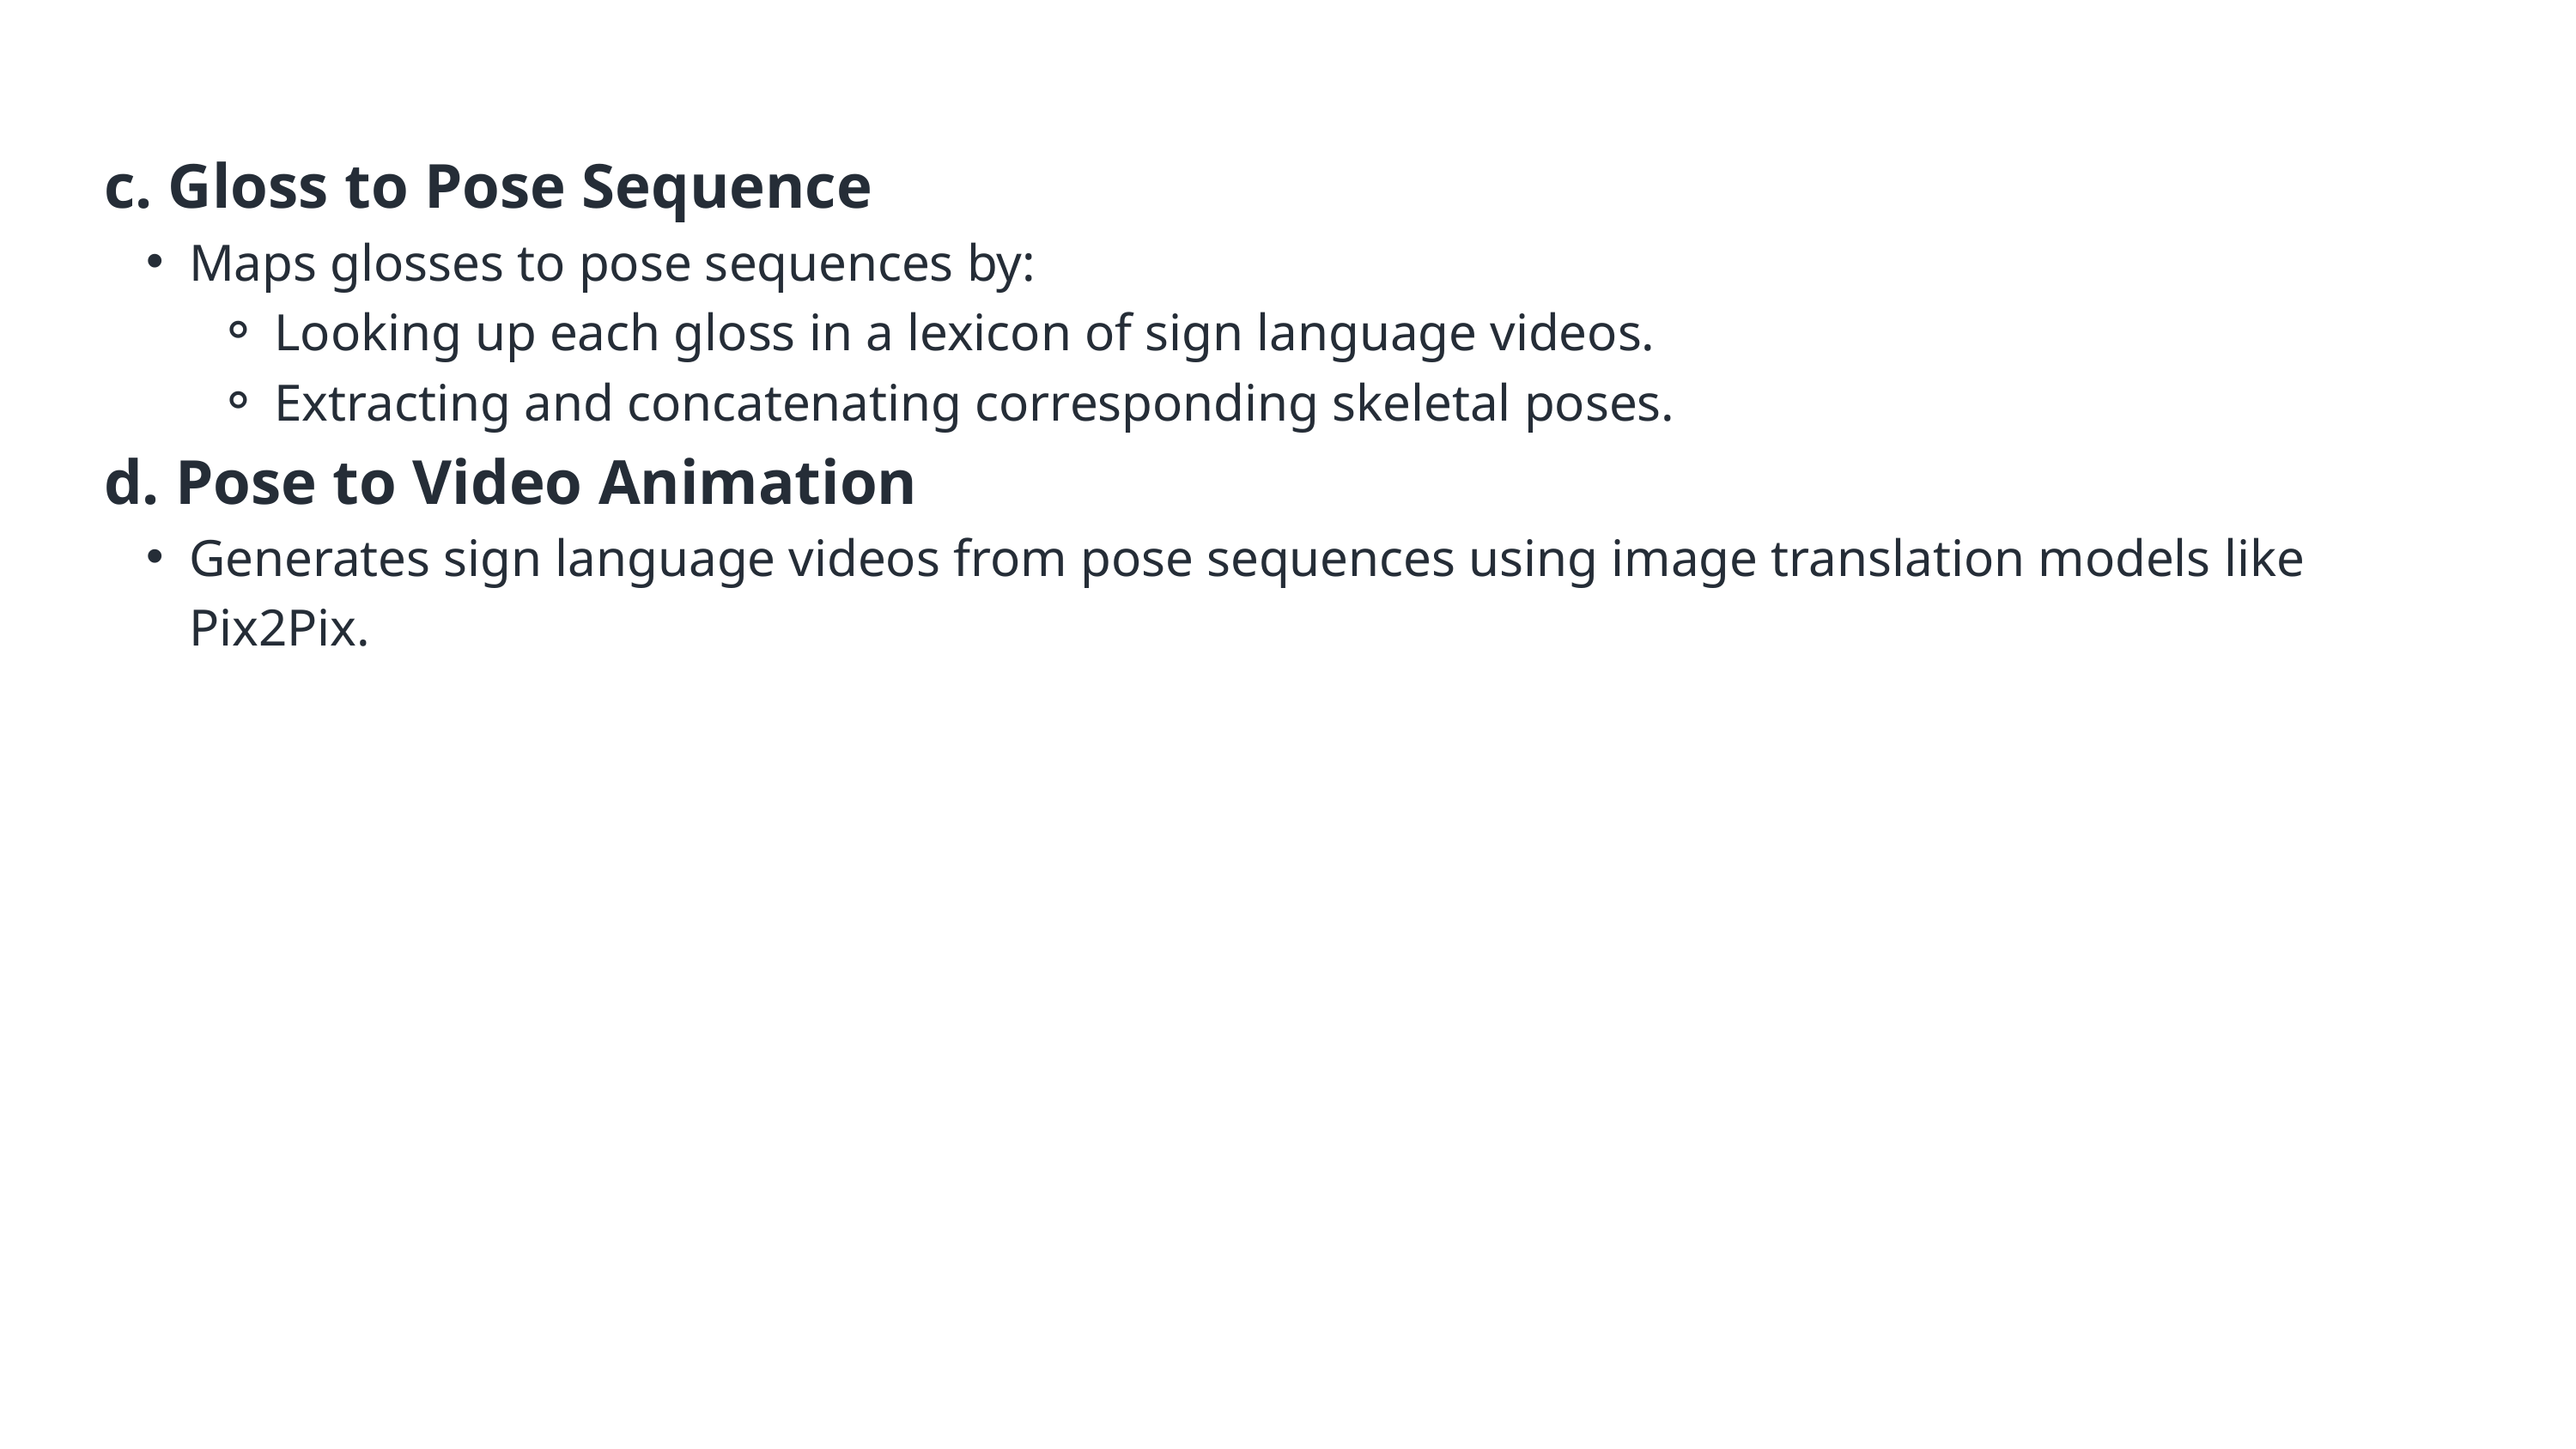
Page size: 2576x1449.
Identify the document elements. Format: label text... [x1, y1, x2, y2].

text_box c. Gloss to Pose Sequence Maps glosses to pose sequences by: Looking up each gloss in a lexicon of sign language videos. Extracting and concatenating corresponding skeletal poses.​ d. Pose to Video Animation Generates sign language videos from pose sequences using image translation models like Pix2Pix. [104, 135, 2488, 657]
